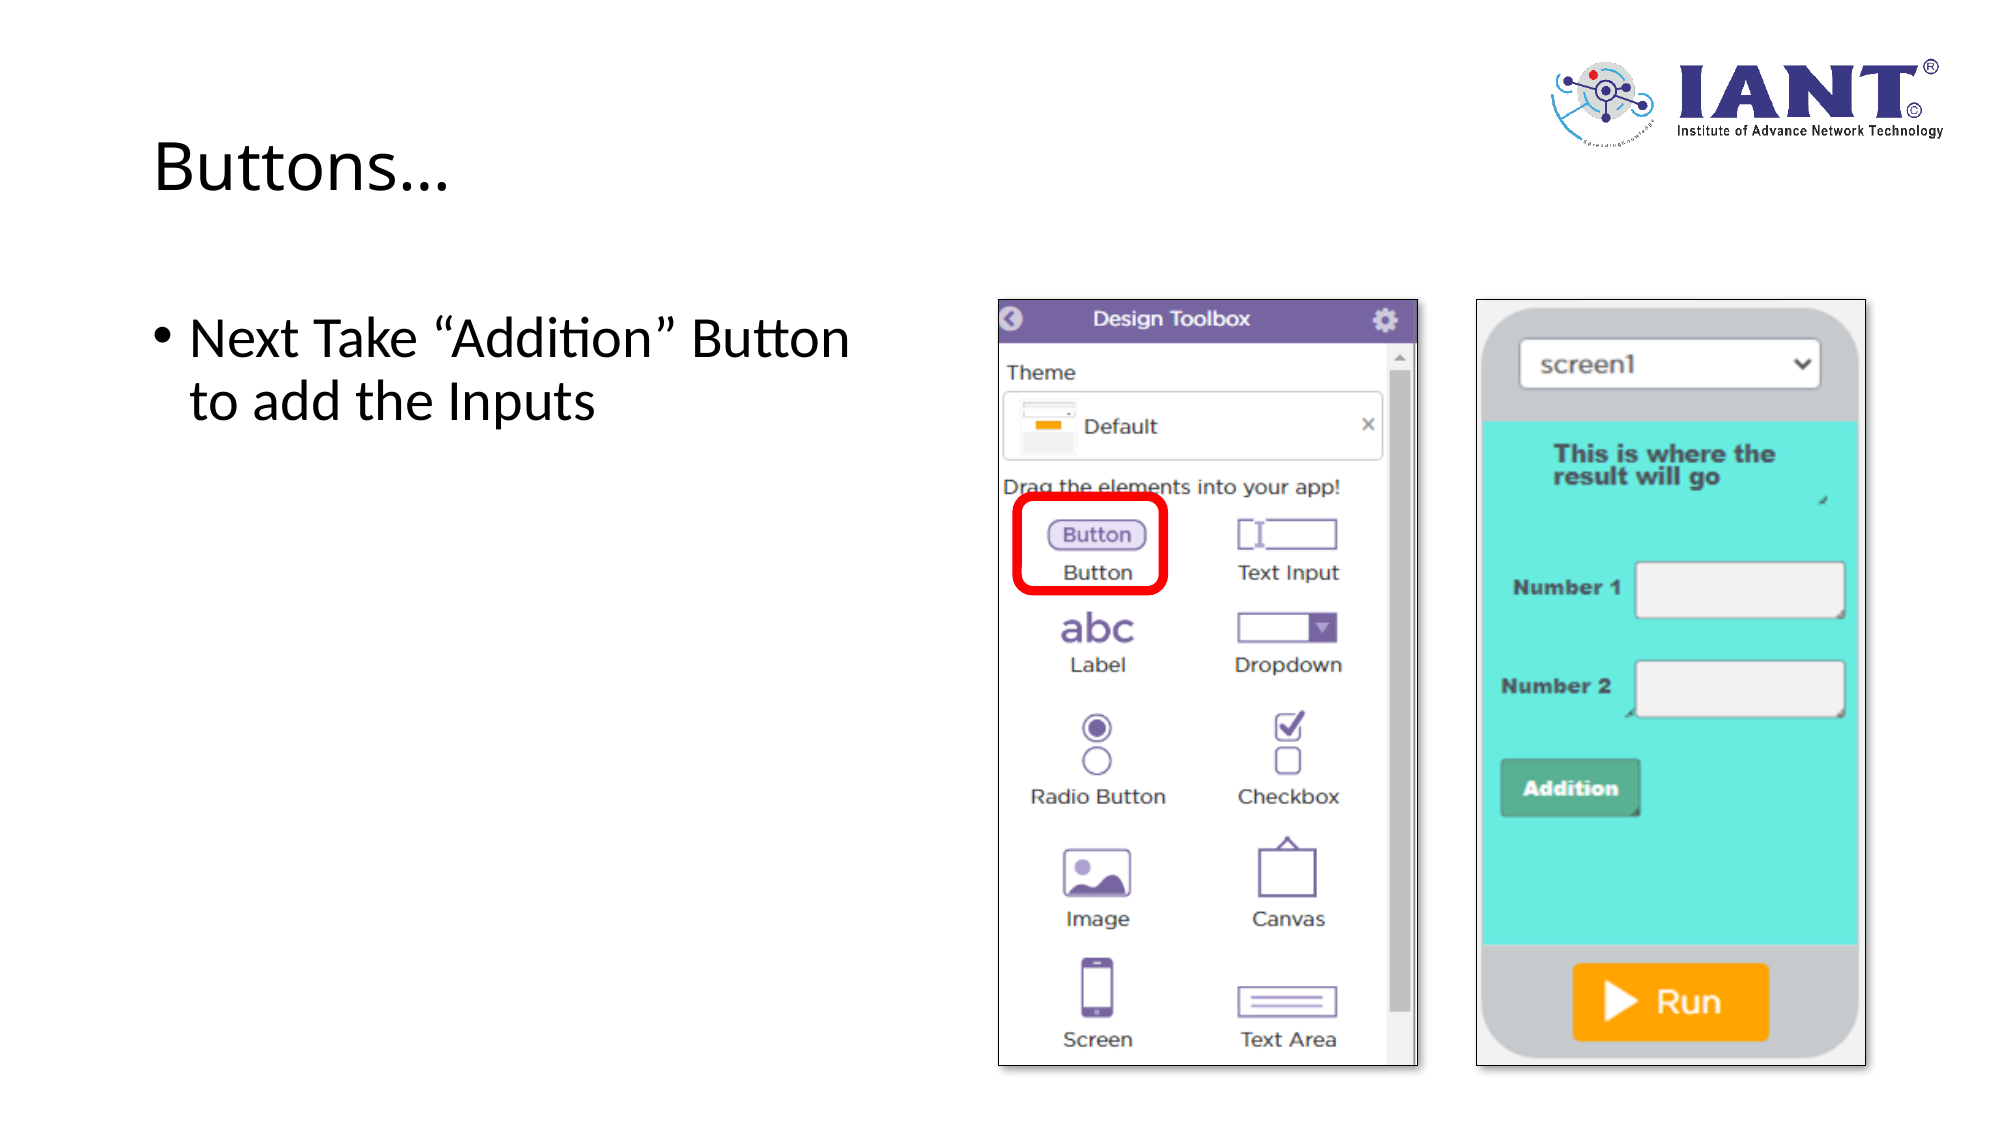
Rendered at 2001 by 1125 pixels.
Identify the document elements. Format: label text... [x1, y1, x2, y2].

text_box Next Take “Addition” Button to add the Inputs [137, 299, 922, 933]
picture [998, 299, 1417, 1066]
picture [1476, 299, 1865, 1066]
picture [1529, 37, 1972, 158]
title Buttons… [137, 59, 1863, 278]
